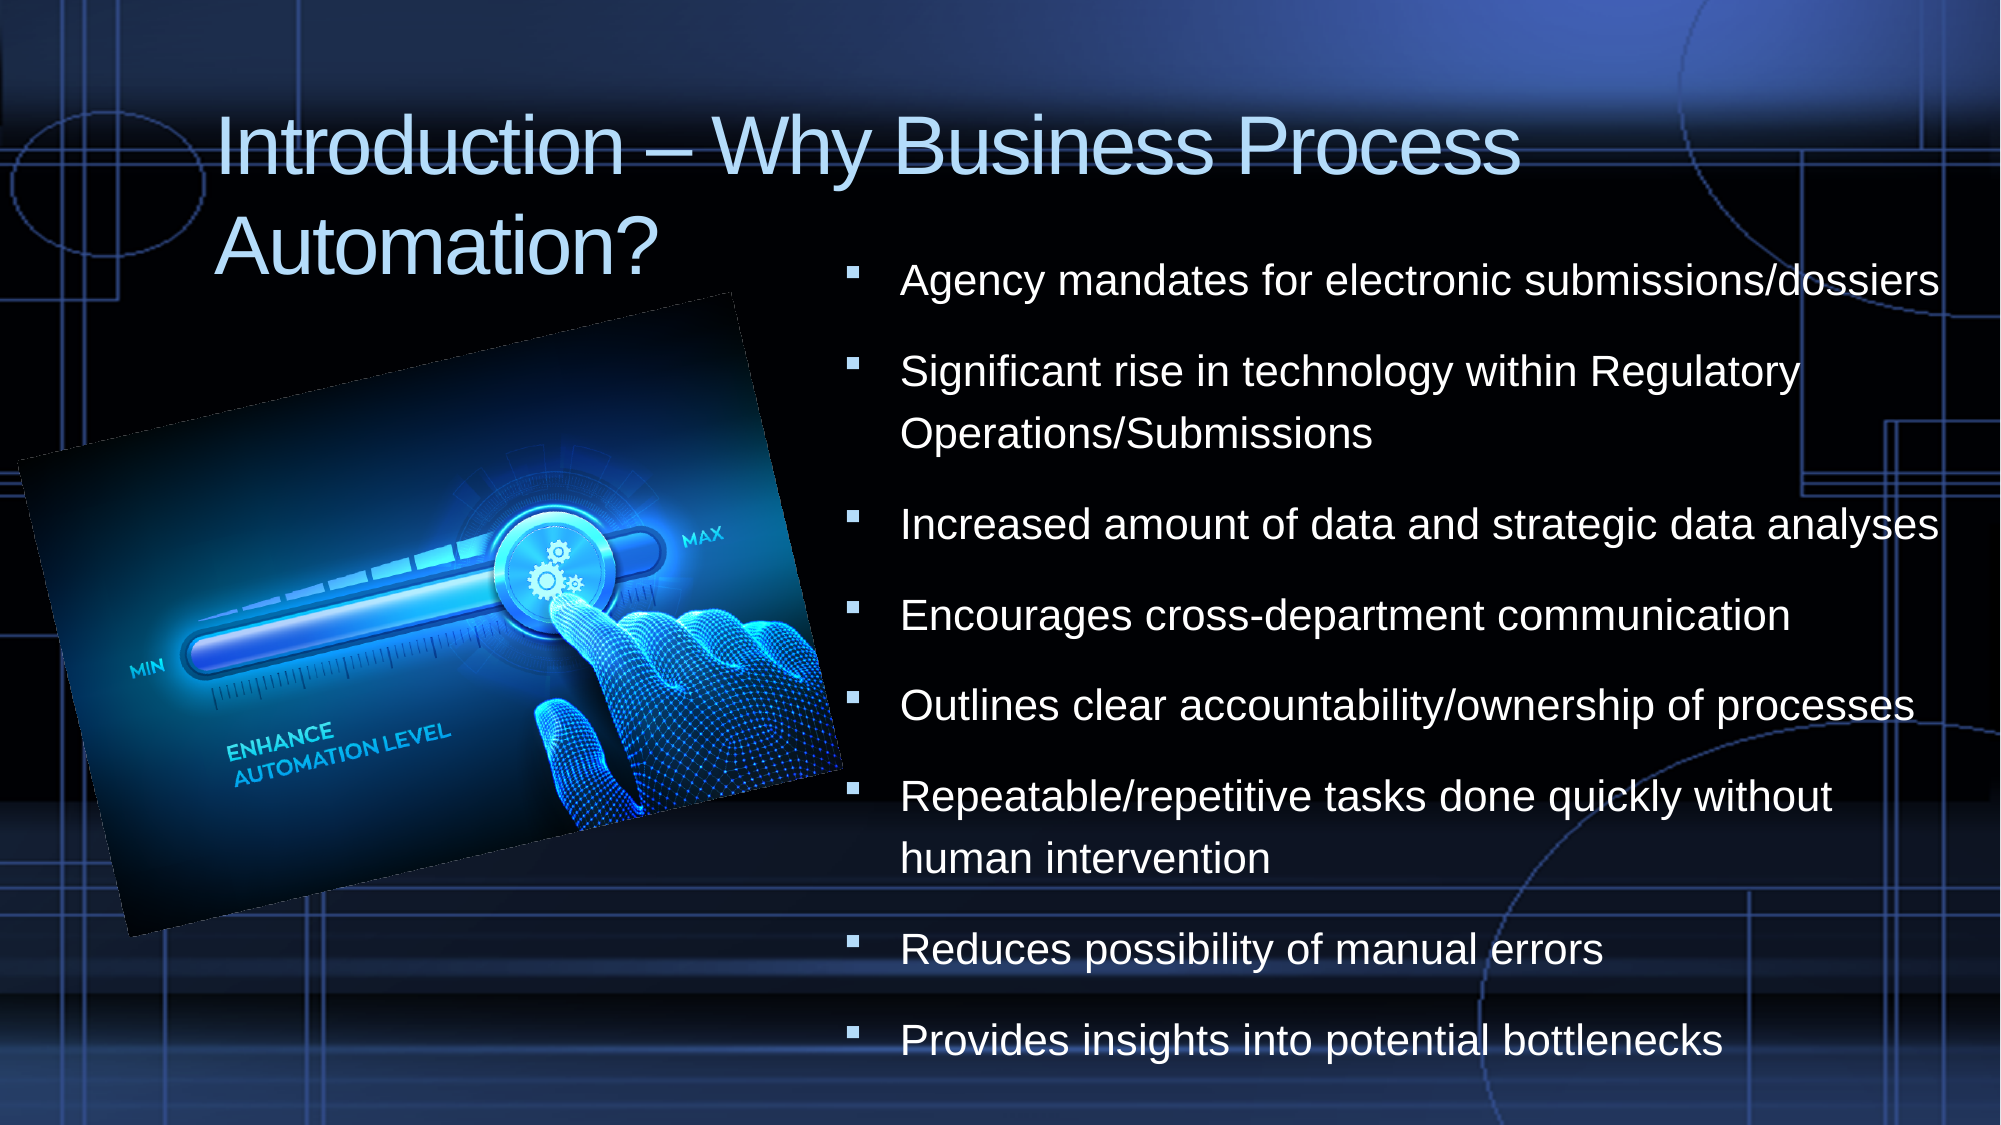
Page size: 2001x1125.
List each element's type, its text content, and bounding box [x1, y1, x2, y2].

list Agency mandates for electronic submissions/dossiers Significant rise in technology within Regulatory Operations/Submissions Increased amount of data and strategic data analyses Encourages cross-department communication Outlines clear accountability/ownership of processes Repeatable/repetitive tasks done quickly without human intervention Reduces possibility of manual errors Provides insights into potential bottlenecks [817, 233, 1961, 1091]
title Introduction – Why Business Process Automation? [200, 83, 2000, 234]
picture [0, 0, 2001, 1125]
